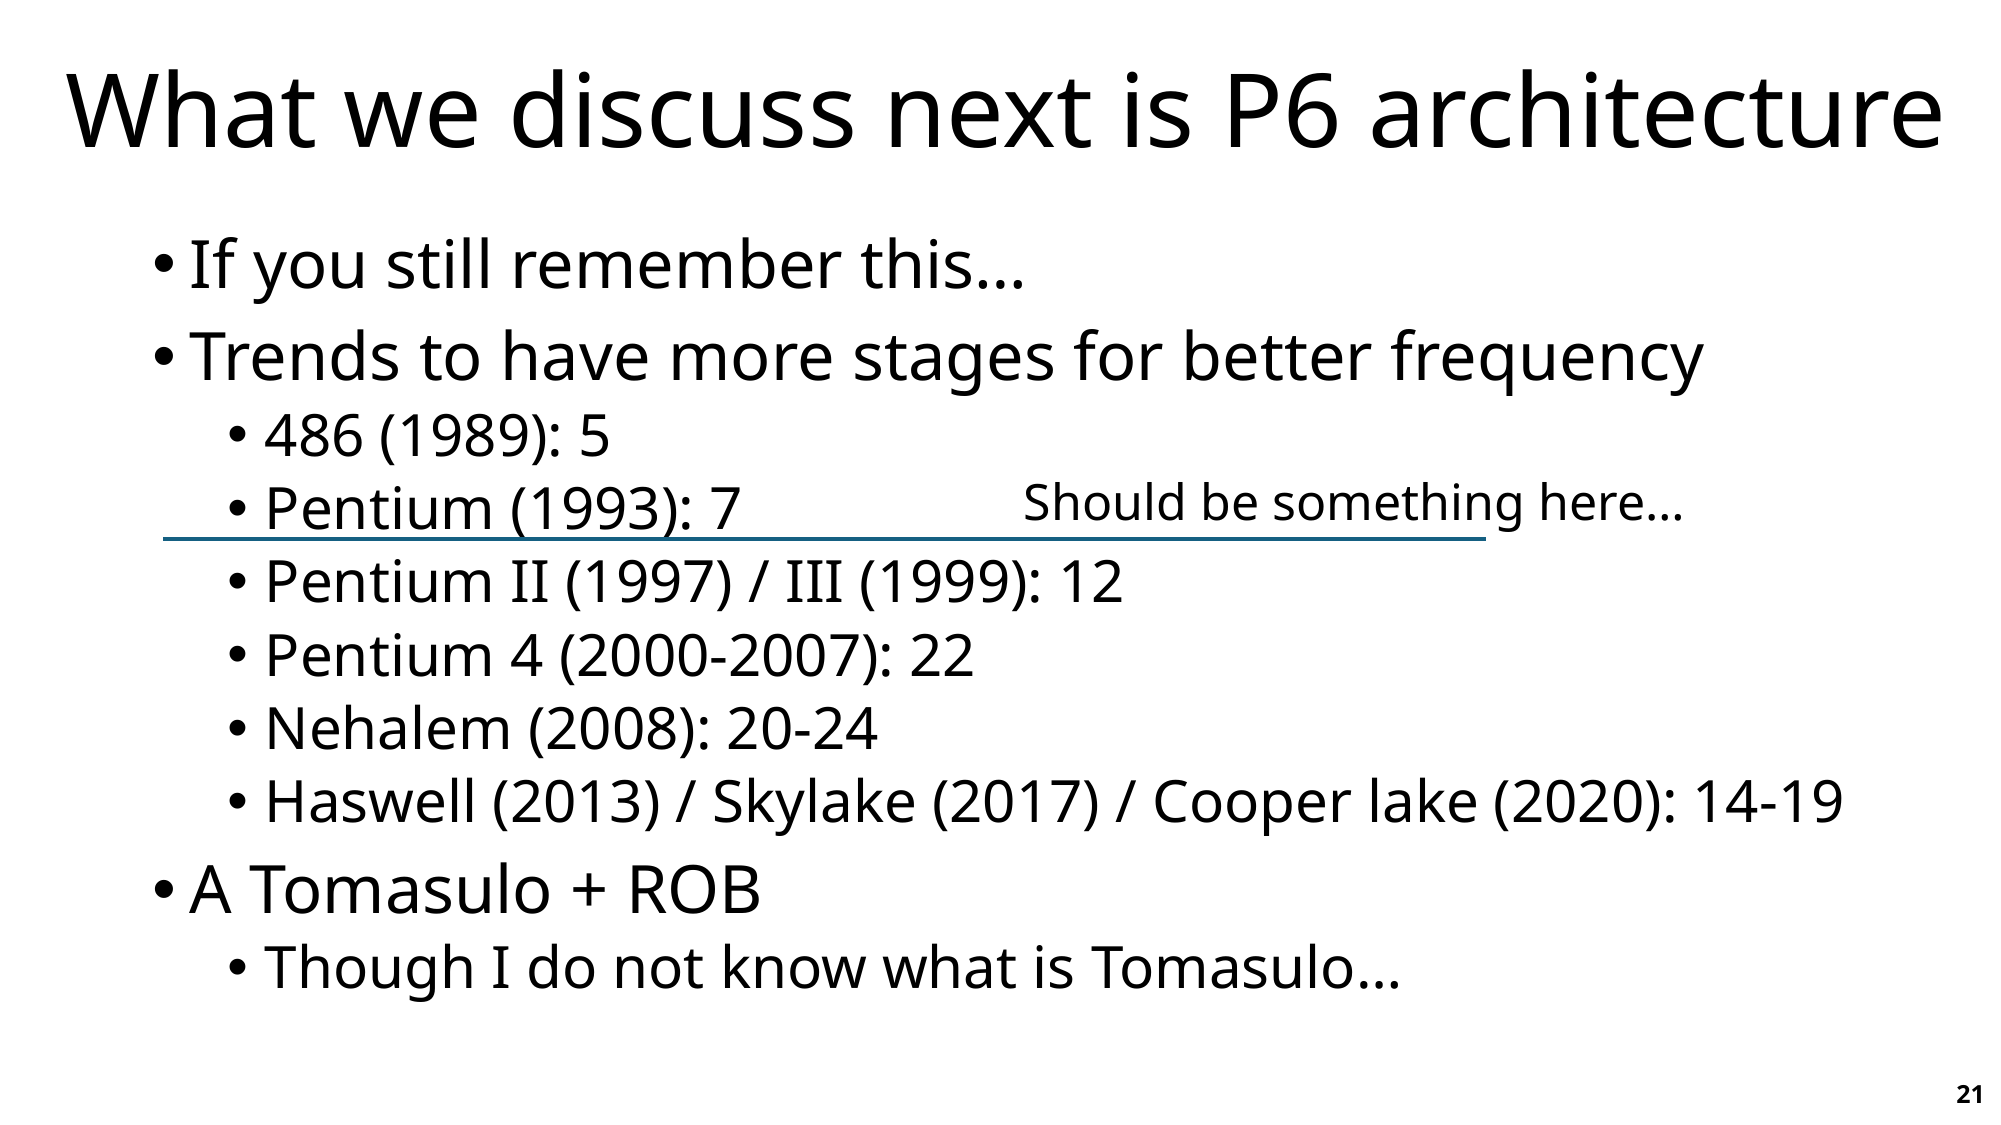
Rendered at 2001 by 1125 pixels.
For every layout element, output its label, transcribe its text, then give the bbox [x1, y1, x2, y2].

title What we discuss next is P6 architecture [50, 5, 2000, 223]
list If you still remember this… Trends to have more stages for better frequency 486 (1989): 5 Pentium (1993): 7 Pentium II (1997) / III (1999): 12 Pentium 4 (2000-2007): 22 Nehalem (2008): 20-24 Haswell (2013) / Skylake (2017) / Cooper lake (2020): 14-19 A Tomasulo + ROB Though I do not know what is Tomasulo… [137, 223, 1863, 1120]
slide_number 21 [1550, 1065, 2000, 1125]
text_box Should be something here… [1009, 463, 1700, 538]
